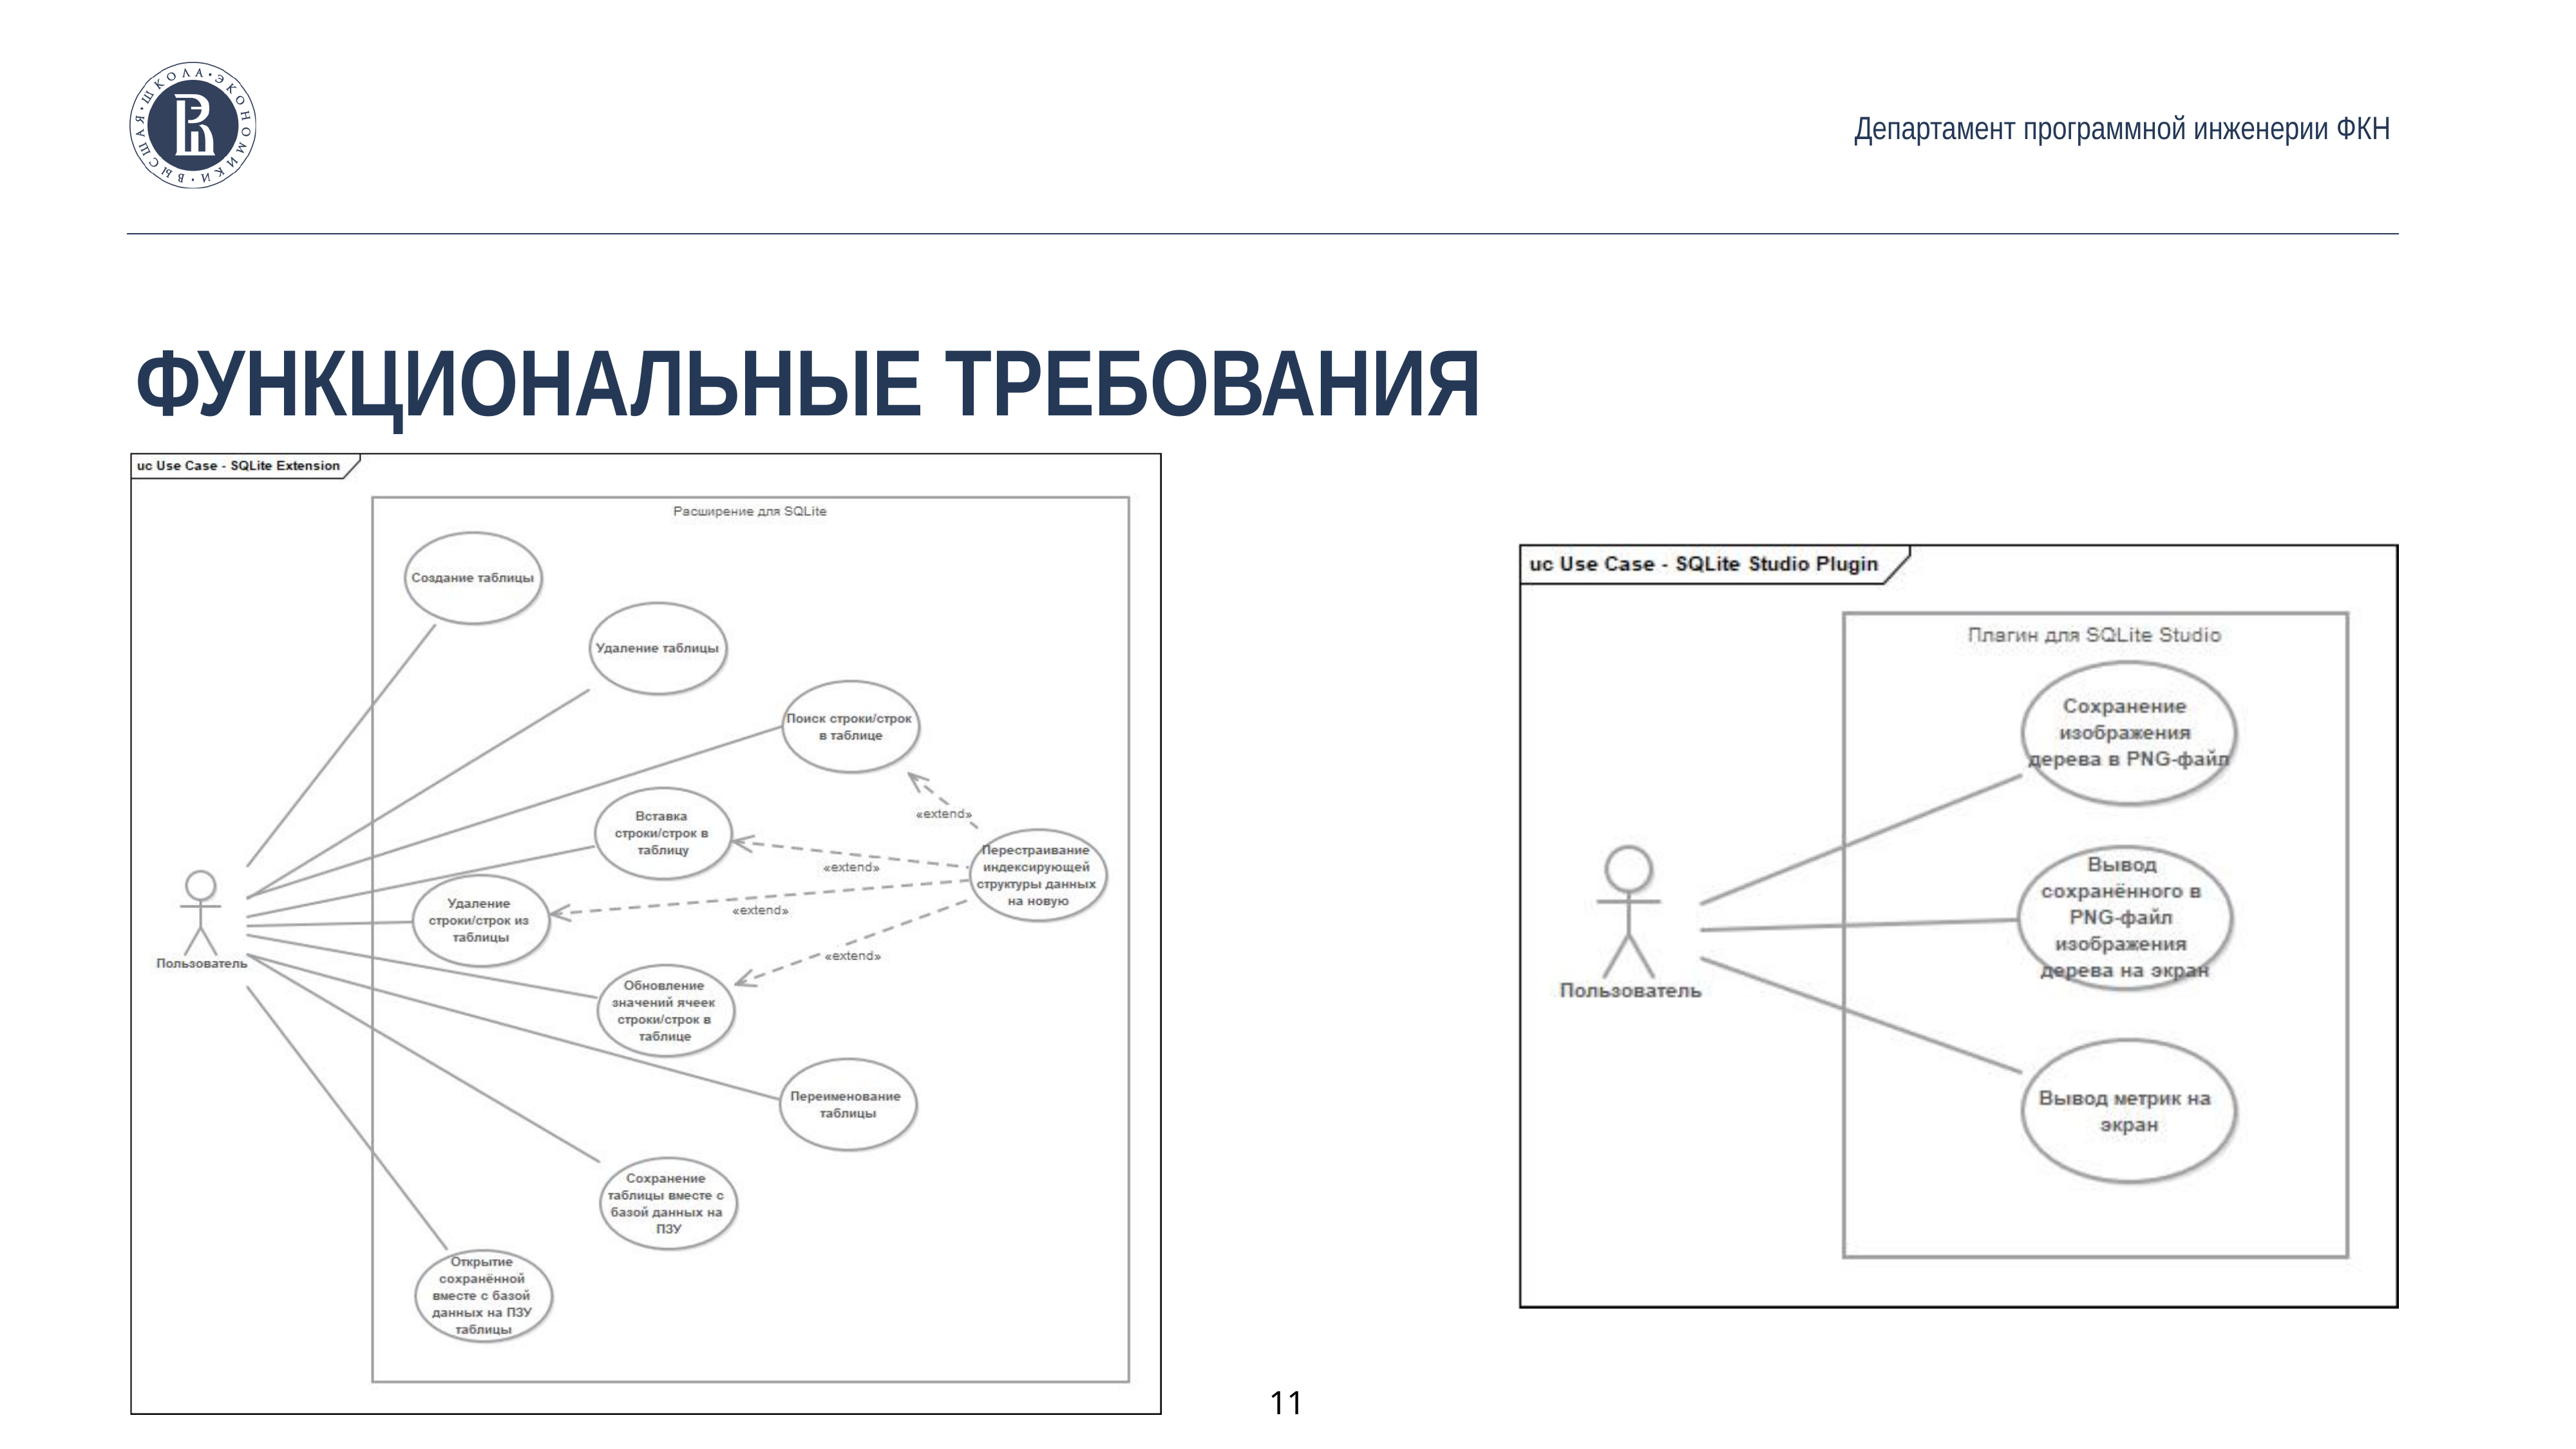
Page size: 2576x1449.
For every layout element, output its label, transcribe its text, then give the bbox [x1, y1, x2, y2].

picture [1518, 543, 2399, 1309]
slide_number 11 [1260, 1374, 1314, 1429]
picture [129, 62, 256, 189]
text_box Департамент программной инженерии ФКН [1198, 100, 2399, 154]
text_box Функциональные требования [128, 314, 1826, 559]
picture [129, 452, 1162, 1415]
